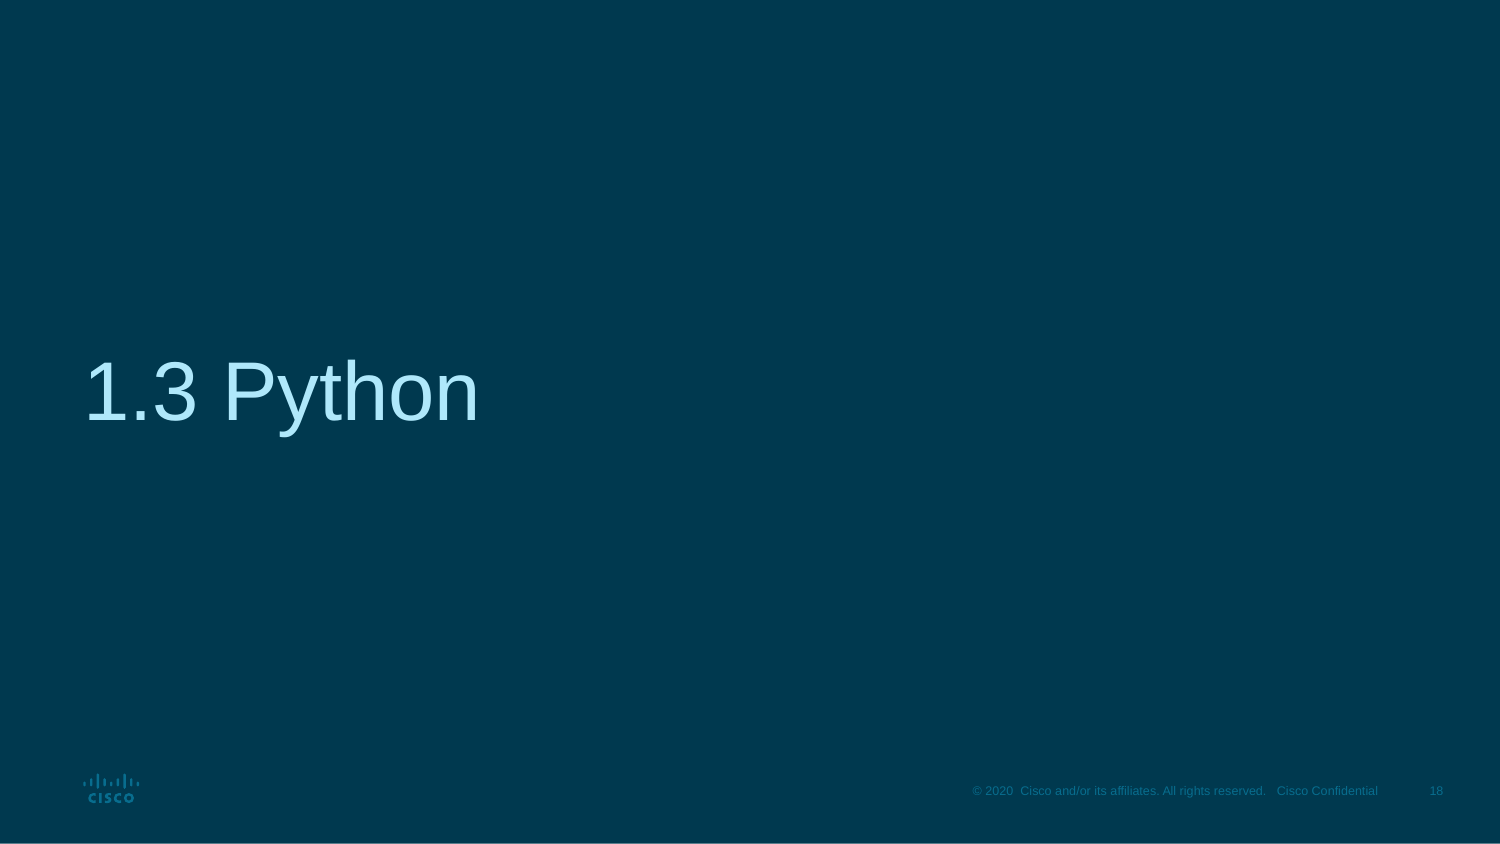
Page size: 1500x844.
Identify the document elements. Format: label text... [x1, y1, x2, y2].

title 1.3 Python [68, 150, 1419, 446]
